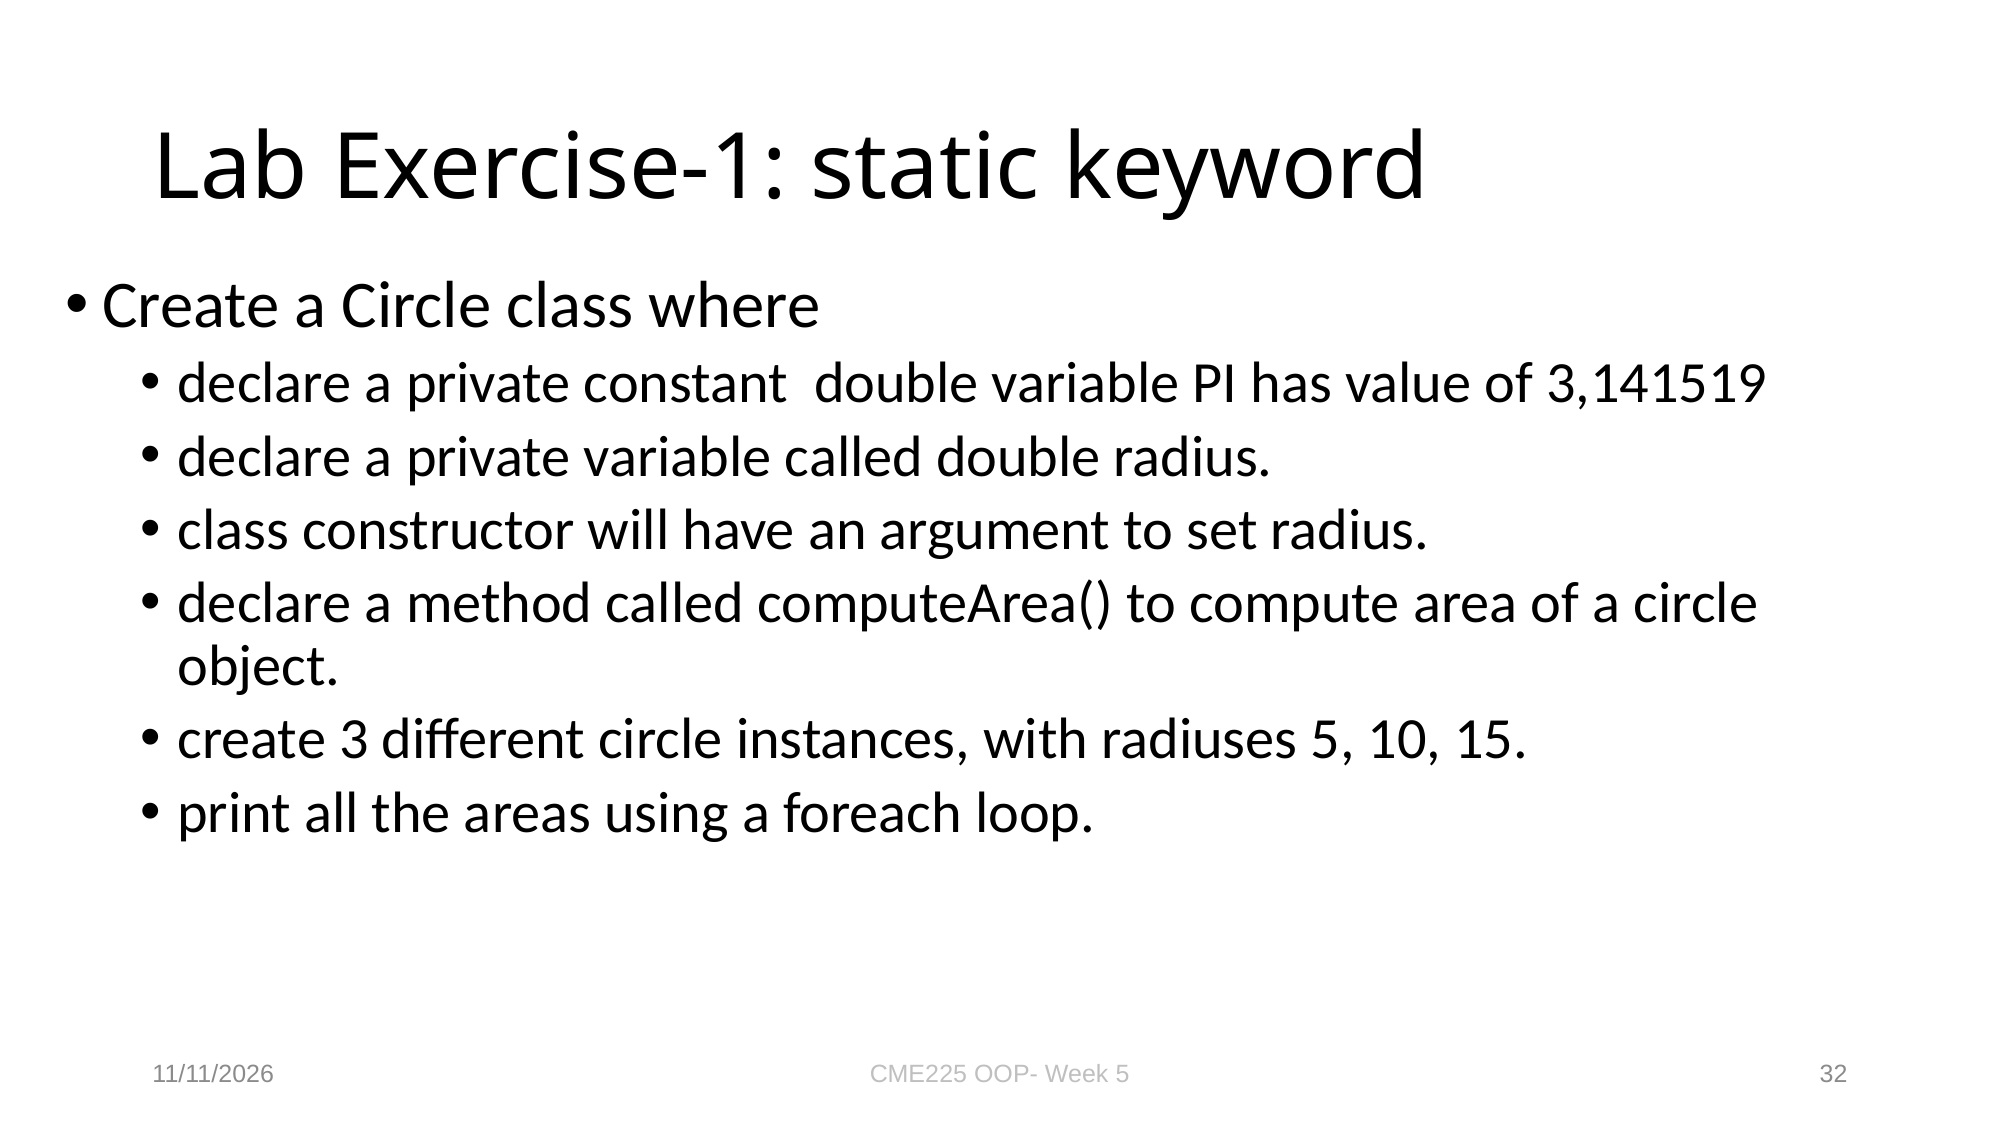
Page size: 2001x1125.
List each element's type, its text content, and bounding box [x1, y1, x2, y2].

list Create a Circle class where declare a private constant double variable PI has value of 3,141519 declare a private variable called double radius. class constructor will have an argument to set radius. declare a method called computeArea() to compute area of a circle object. create 3 different circle instances, with radiuses 5, 10, 15. print all the areas using a foreach loop. [50, 262, 1825, 977]
footer CME225 OOP- Week 5 [662, 1042, 1338, 1103]
title Lab Exercise-1: static keyword [137, 59, 1863, 278]
slide_number 32 [1412, 1042, 1863, 1103]
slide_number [137, 1042, 588, 1103]
